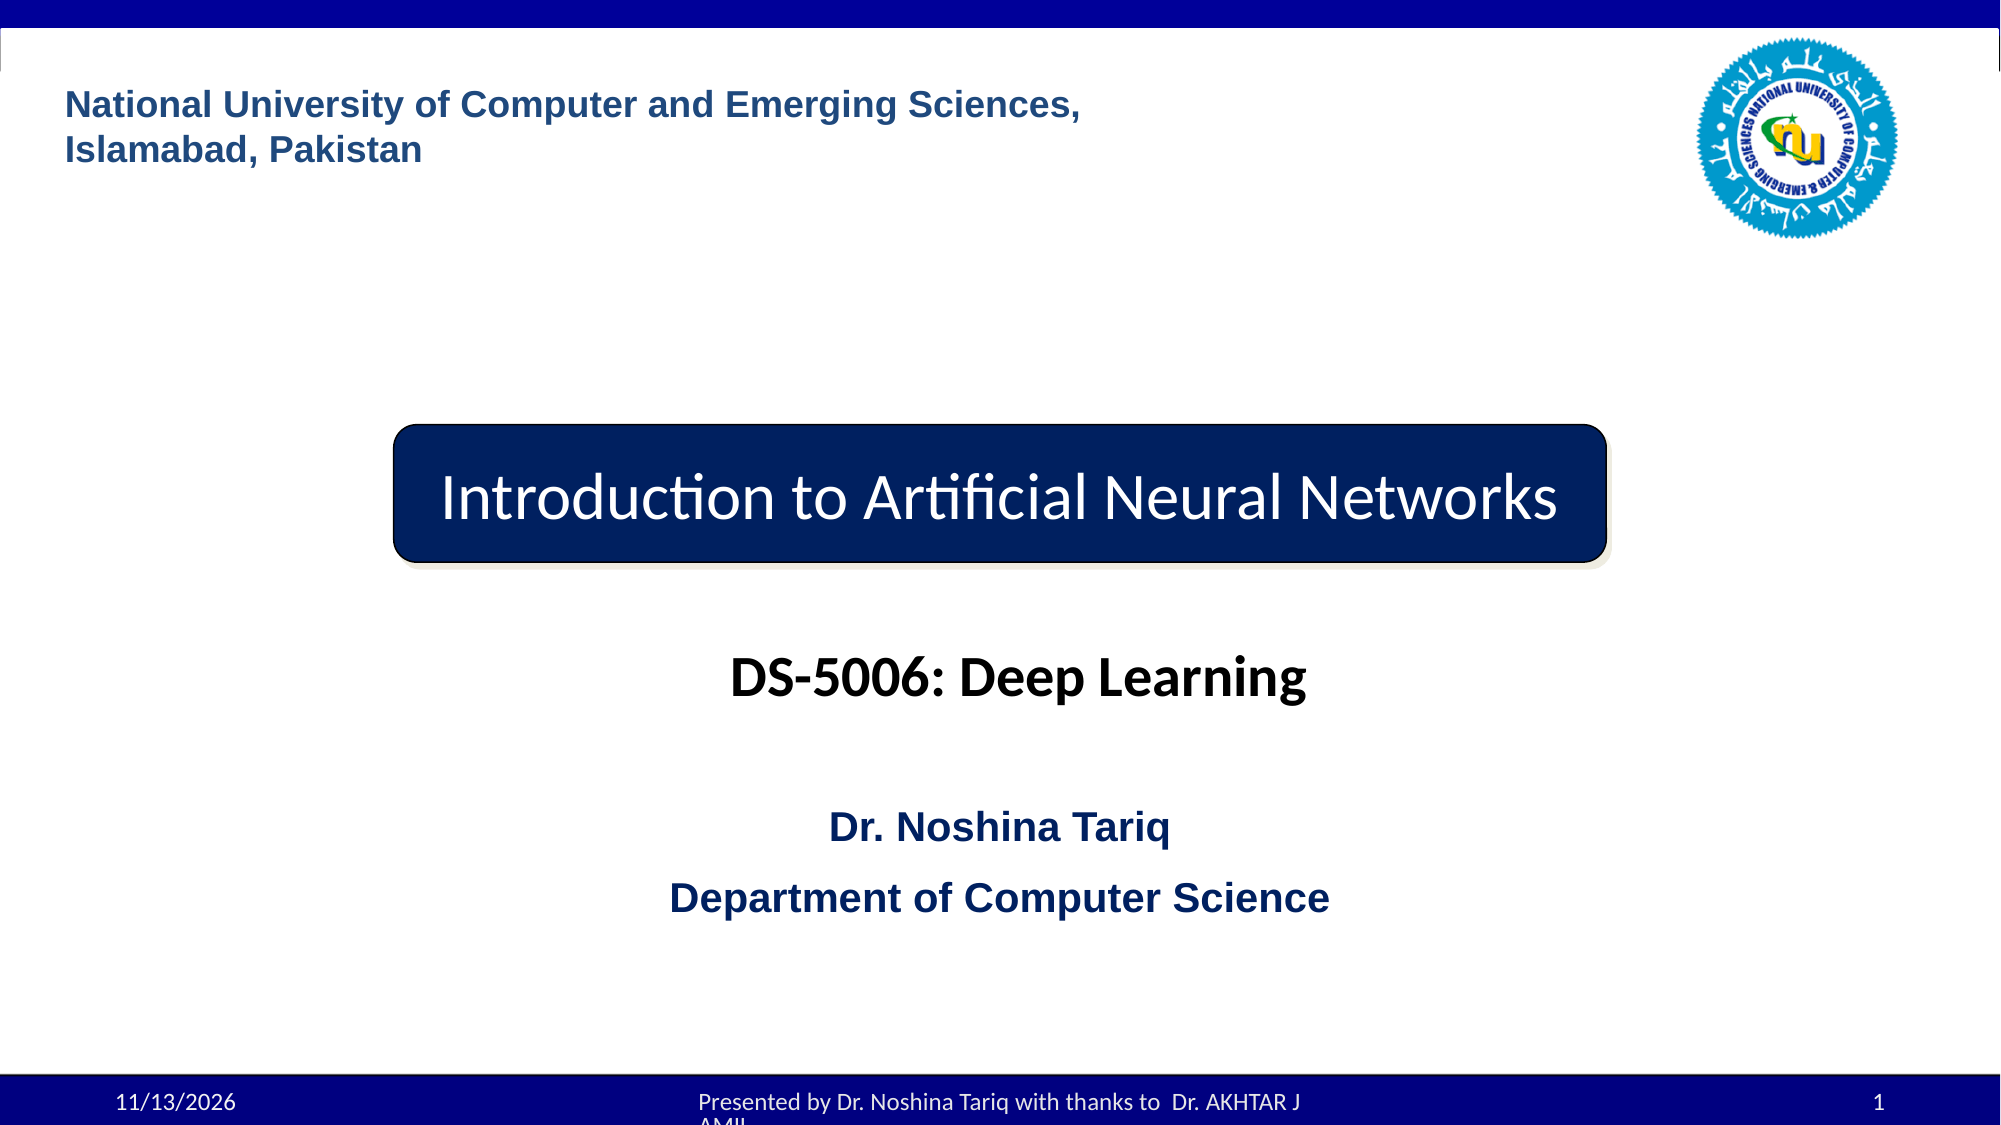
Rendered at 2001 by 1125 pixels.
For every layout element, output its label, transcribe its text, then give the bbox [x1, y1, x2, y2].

picture [0, 0, 2001, 1125]
footer Presented by Dr. Noshina Tariq with thanks to Dr. AKHTAR JAMIL [683, 1062, 1317, 1125]
text_box DS-5006: Deep Learning [412, 630, 1625, 716]
text_box Introduction to Artificial Neural Networks [393, 424, 1607, 563]
slide_number 1 [1433, 1062, 1900, 1125]
slide_number 08-Sep-25 [99, 1062, 567, 1125]
text_box Dr. Noshina Tariq Department of Computer Science [418, 792, 1582, 928]
text_box National University of Computer and Emerging Sciences, Islamabad, Pakistan [49, 72, 1238, 177]
